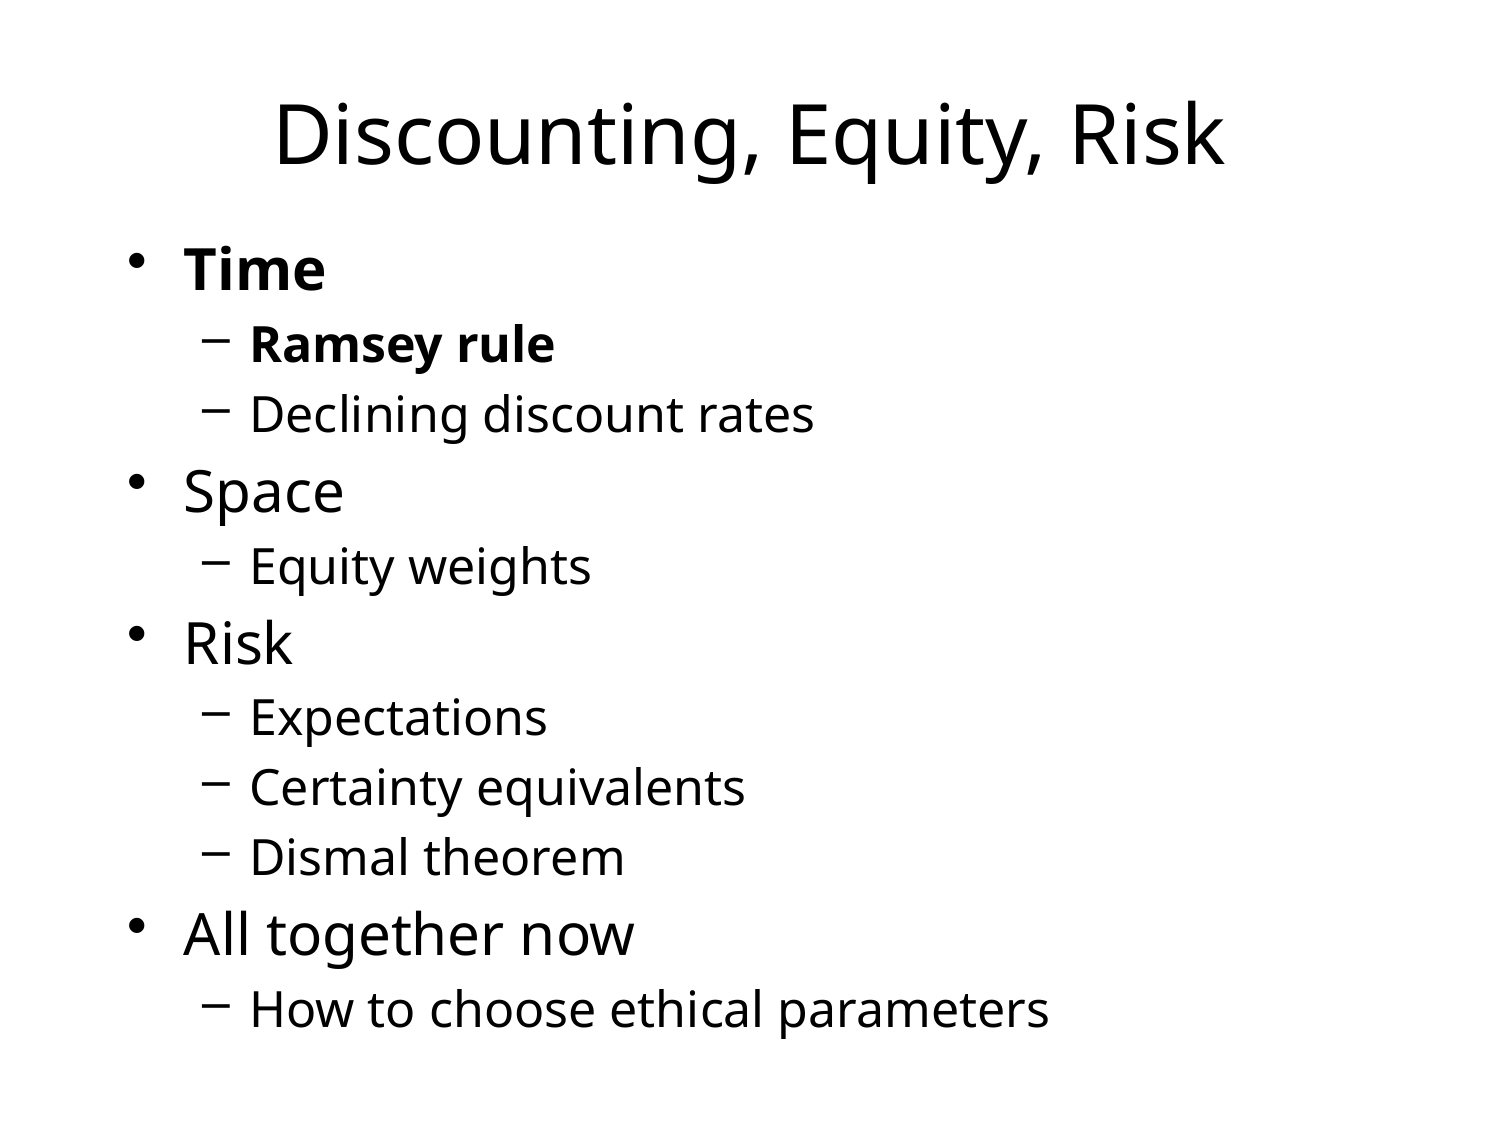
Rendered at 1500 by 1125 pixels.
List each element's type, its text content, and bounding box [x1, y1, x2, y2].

title Discounting, Equity, Risk [87, 37, 1413, 226]
list Time Ramsey rule Declining discount rates Space Equity weights Risk Expectations Certainty equivalents Dismal theorem All together now How to choose ethical parameters [112, 224, 1388, 901]
